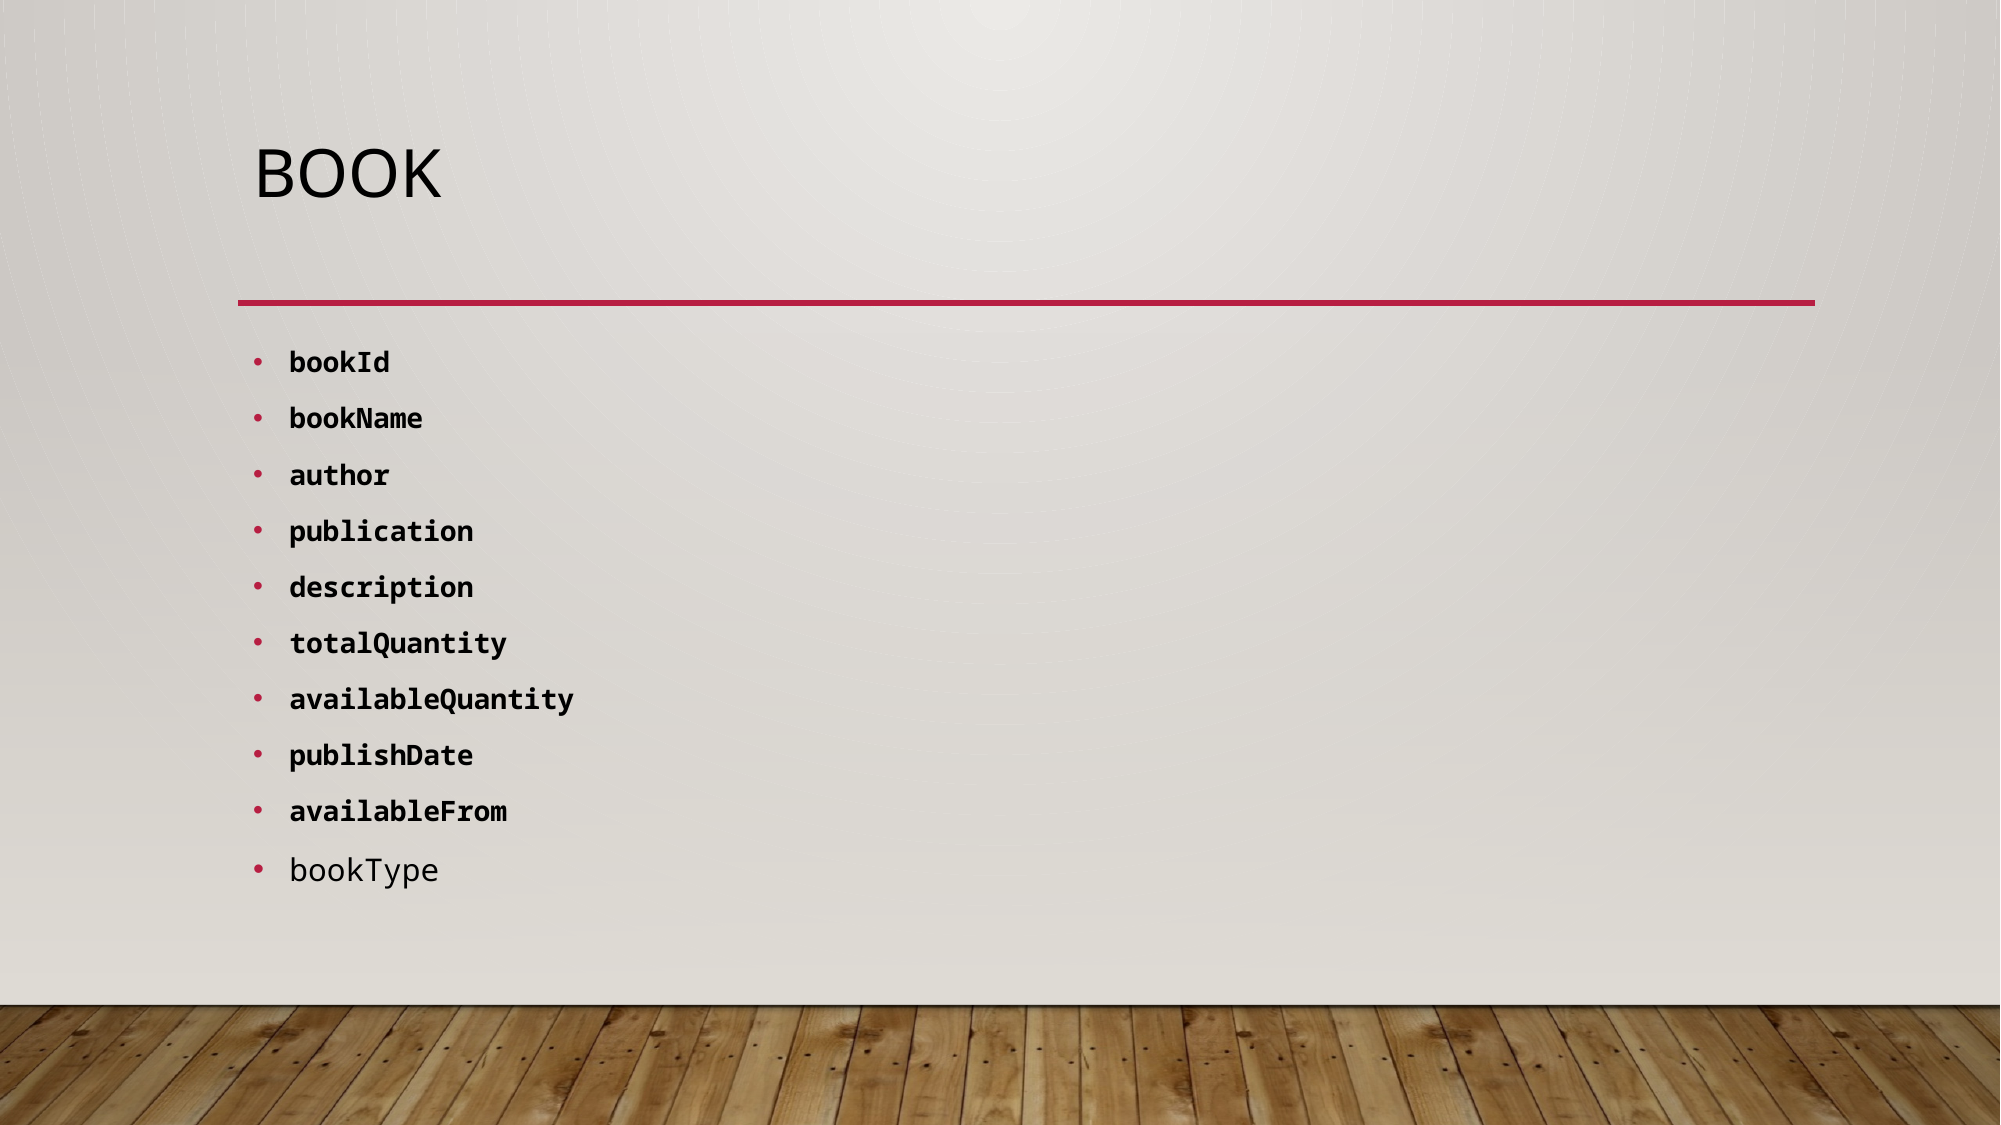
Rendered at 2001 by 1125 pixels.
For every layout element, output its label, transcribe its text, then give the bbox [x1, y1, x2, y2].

picture [0, 1005, 2000, 1125]
title Book [238, 131, 1814, 305]
list bookId bookName author publication description totalQuantity availableQuantity publishDate availableFrom bookType [238, 330, 1814, 897]
